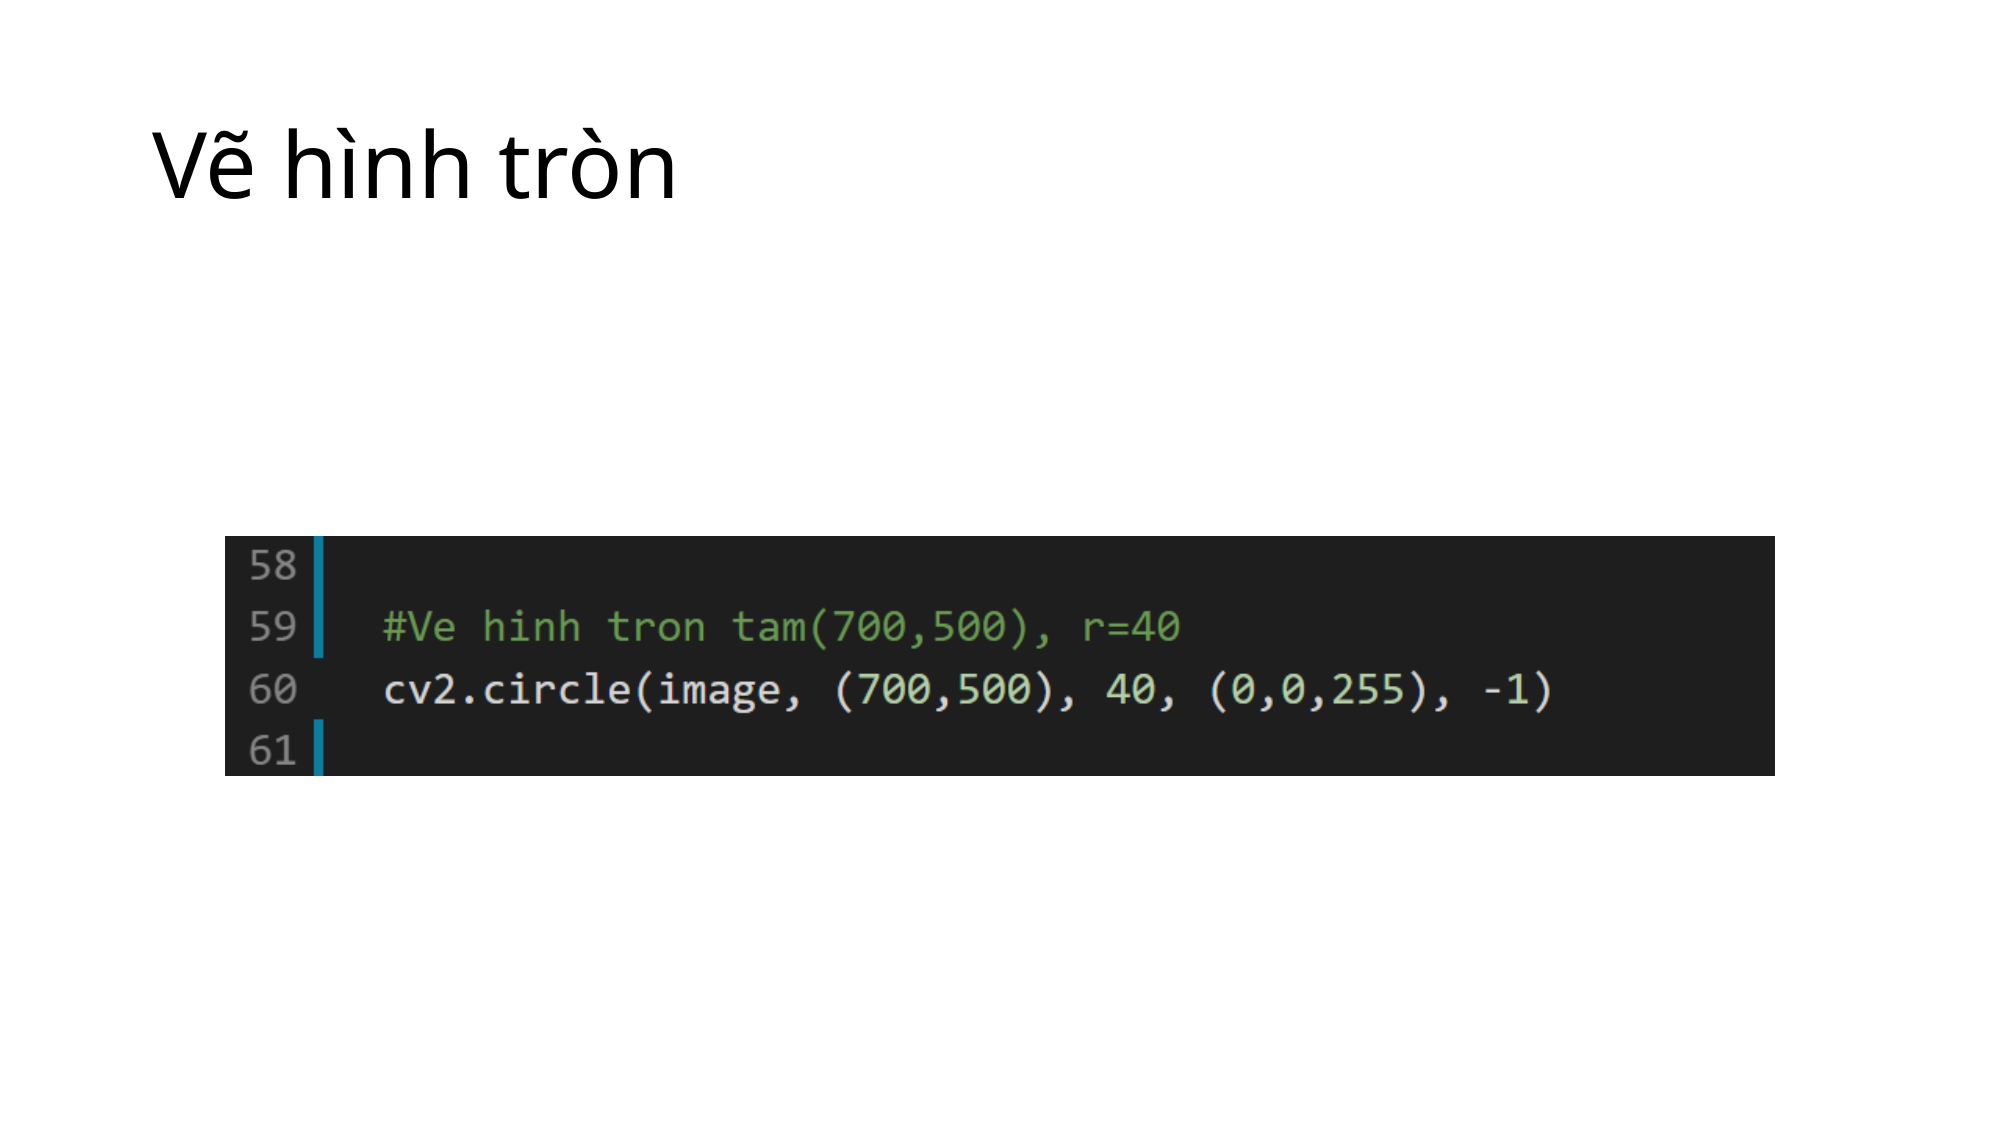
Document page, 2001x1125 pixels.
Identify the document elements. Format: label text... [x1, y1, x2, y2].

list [225, 536, 1775, 776]
title Vẽ hình tròn [137, 59, 1863, 278]
